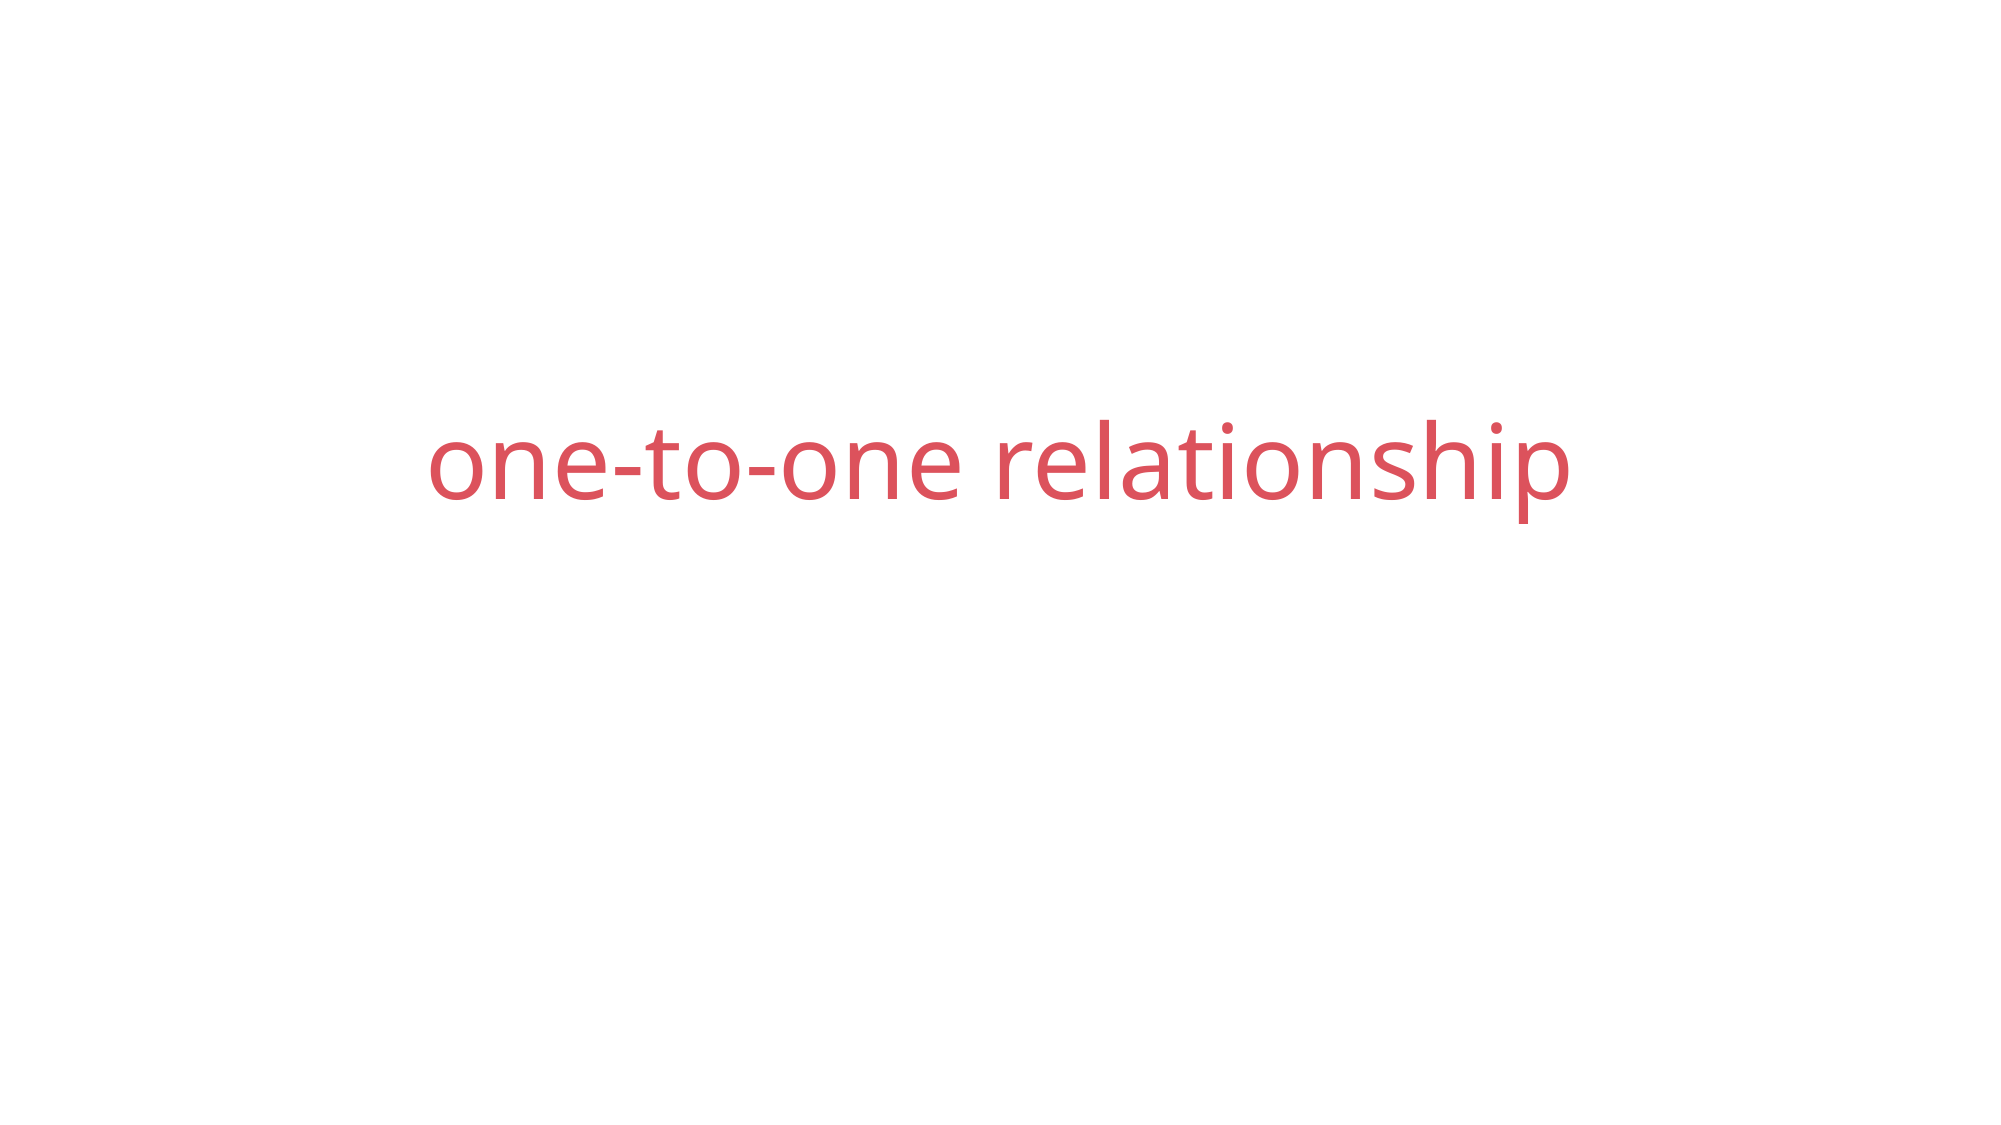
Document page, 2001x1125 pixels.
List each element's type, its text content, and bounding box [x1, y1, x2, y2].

text_box one-to-one relationship [275, 387, 1725, 538]
